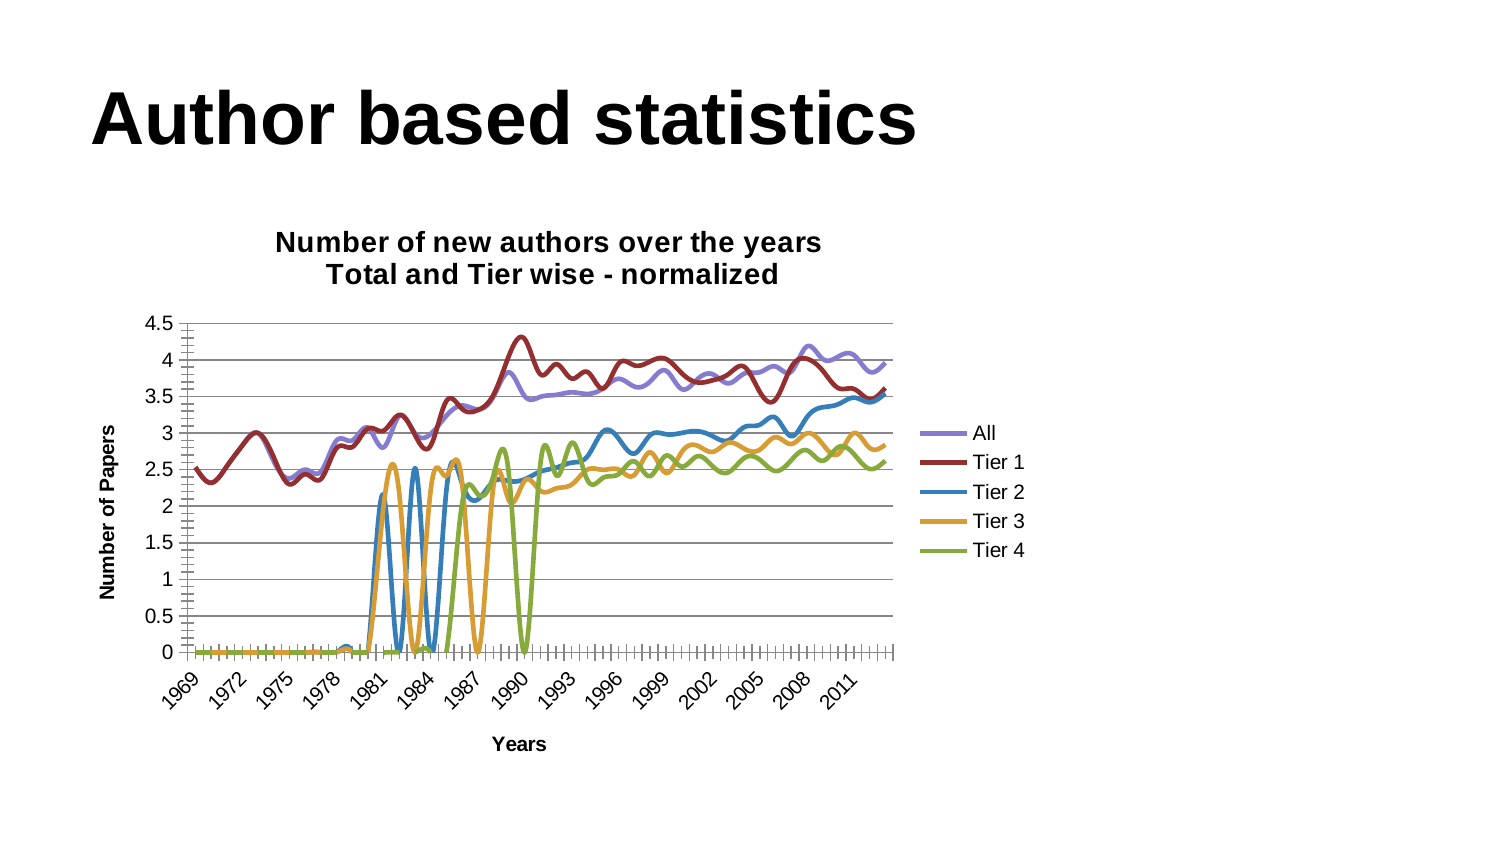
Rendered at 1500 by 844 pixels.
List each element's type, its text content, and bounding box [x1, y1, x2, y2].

title Author based statistics [75, 33, 1425, 175]
chart [62, 196, 1044, 788]
